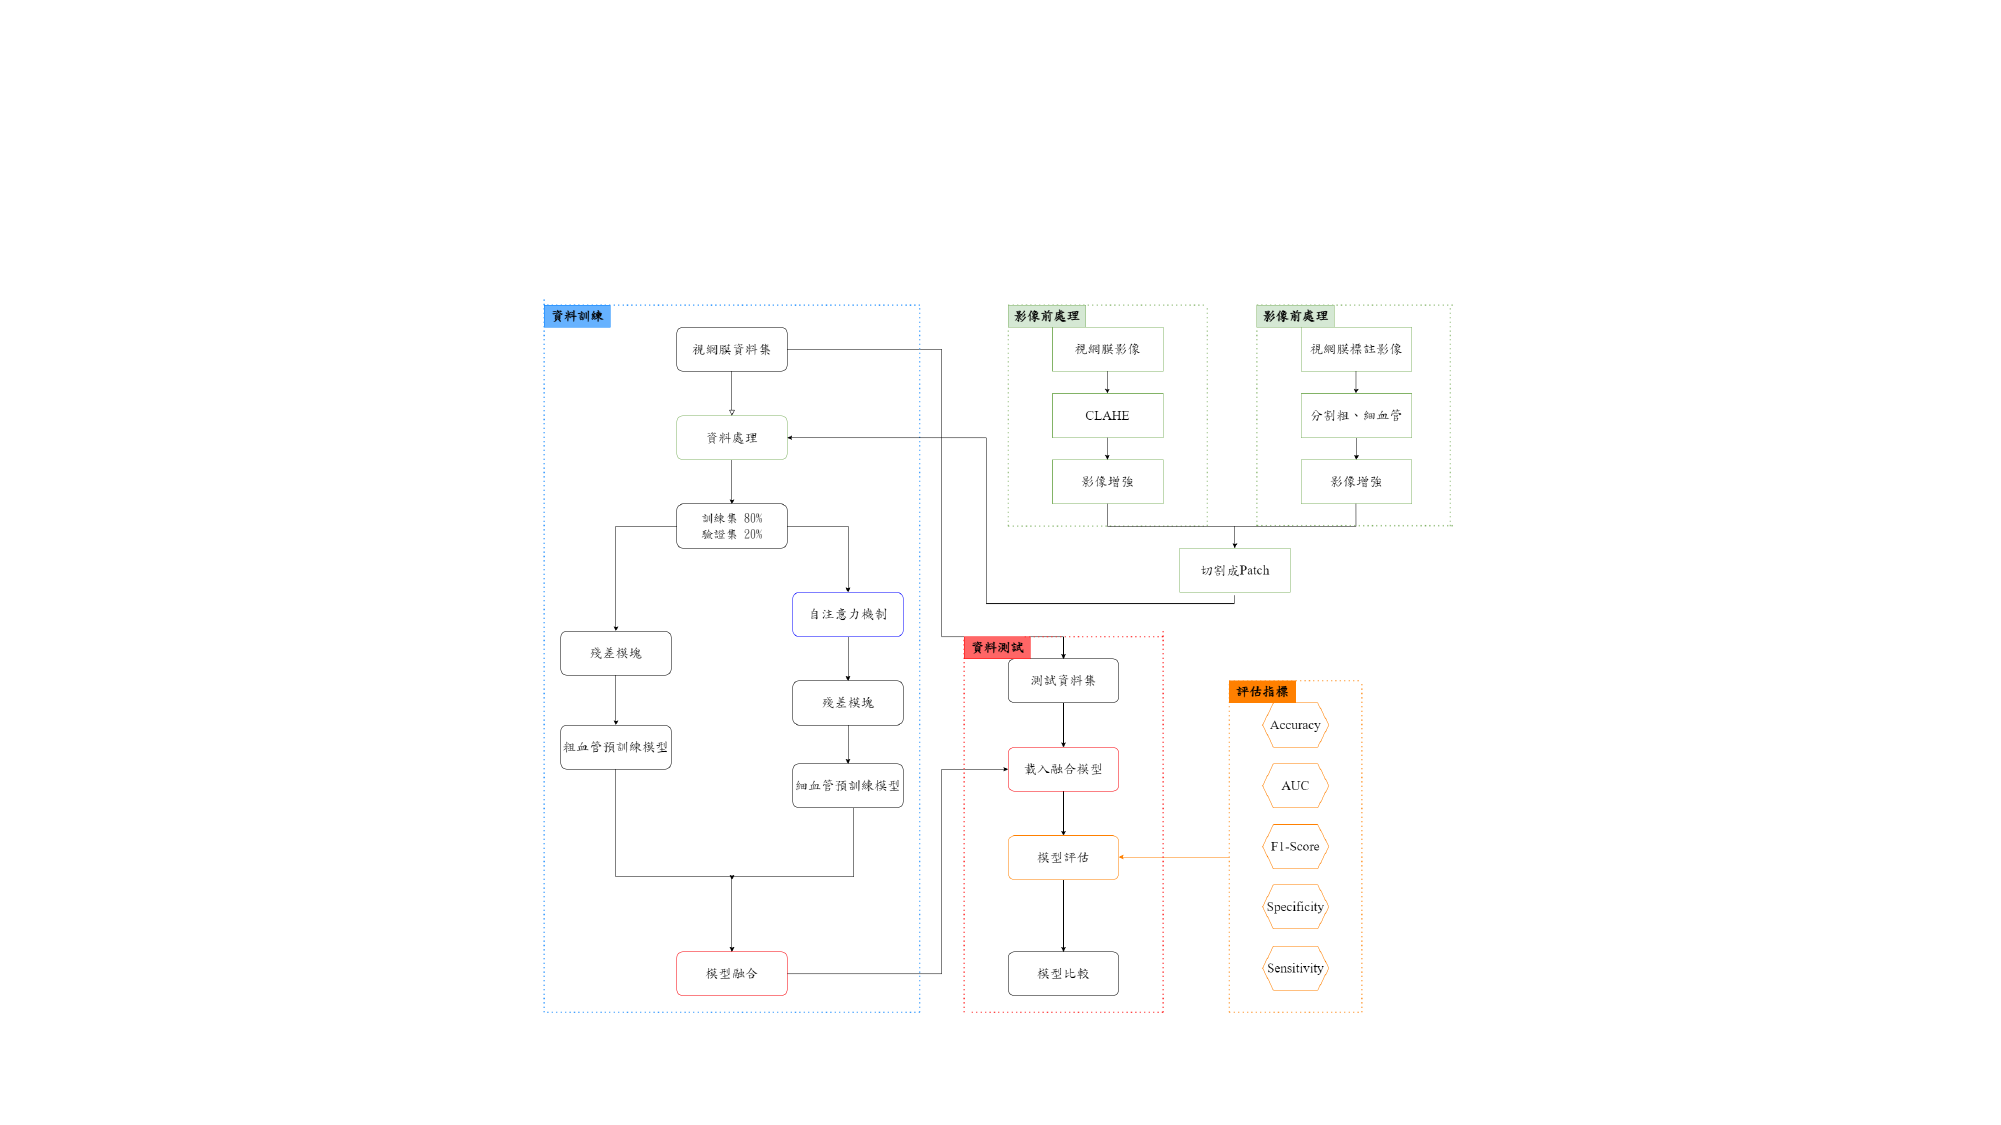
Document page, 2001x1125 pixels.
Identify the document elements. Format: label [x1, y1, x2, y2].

list [543, 299, 1457, 1014]
